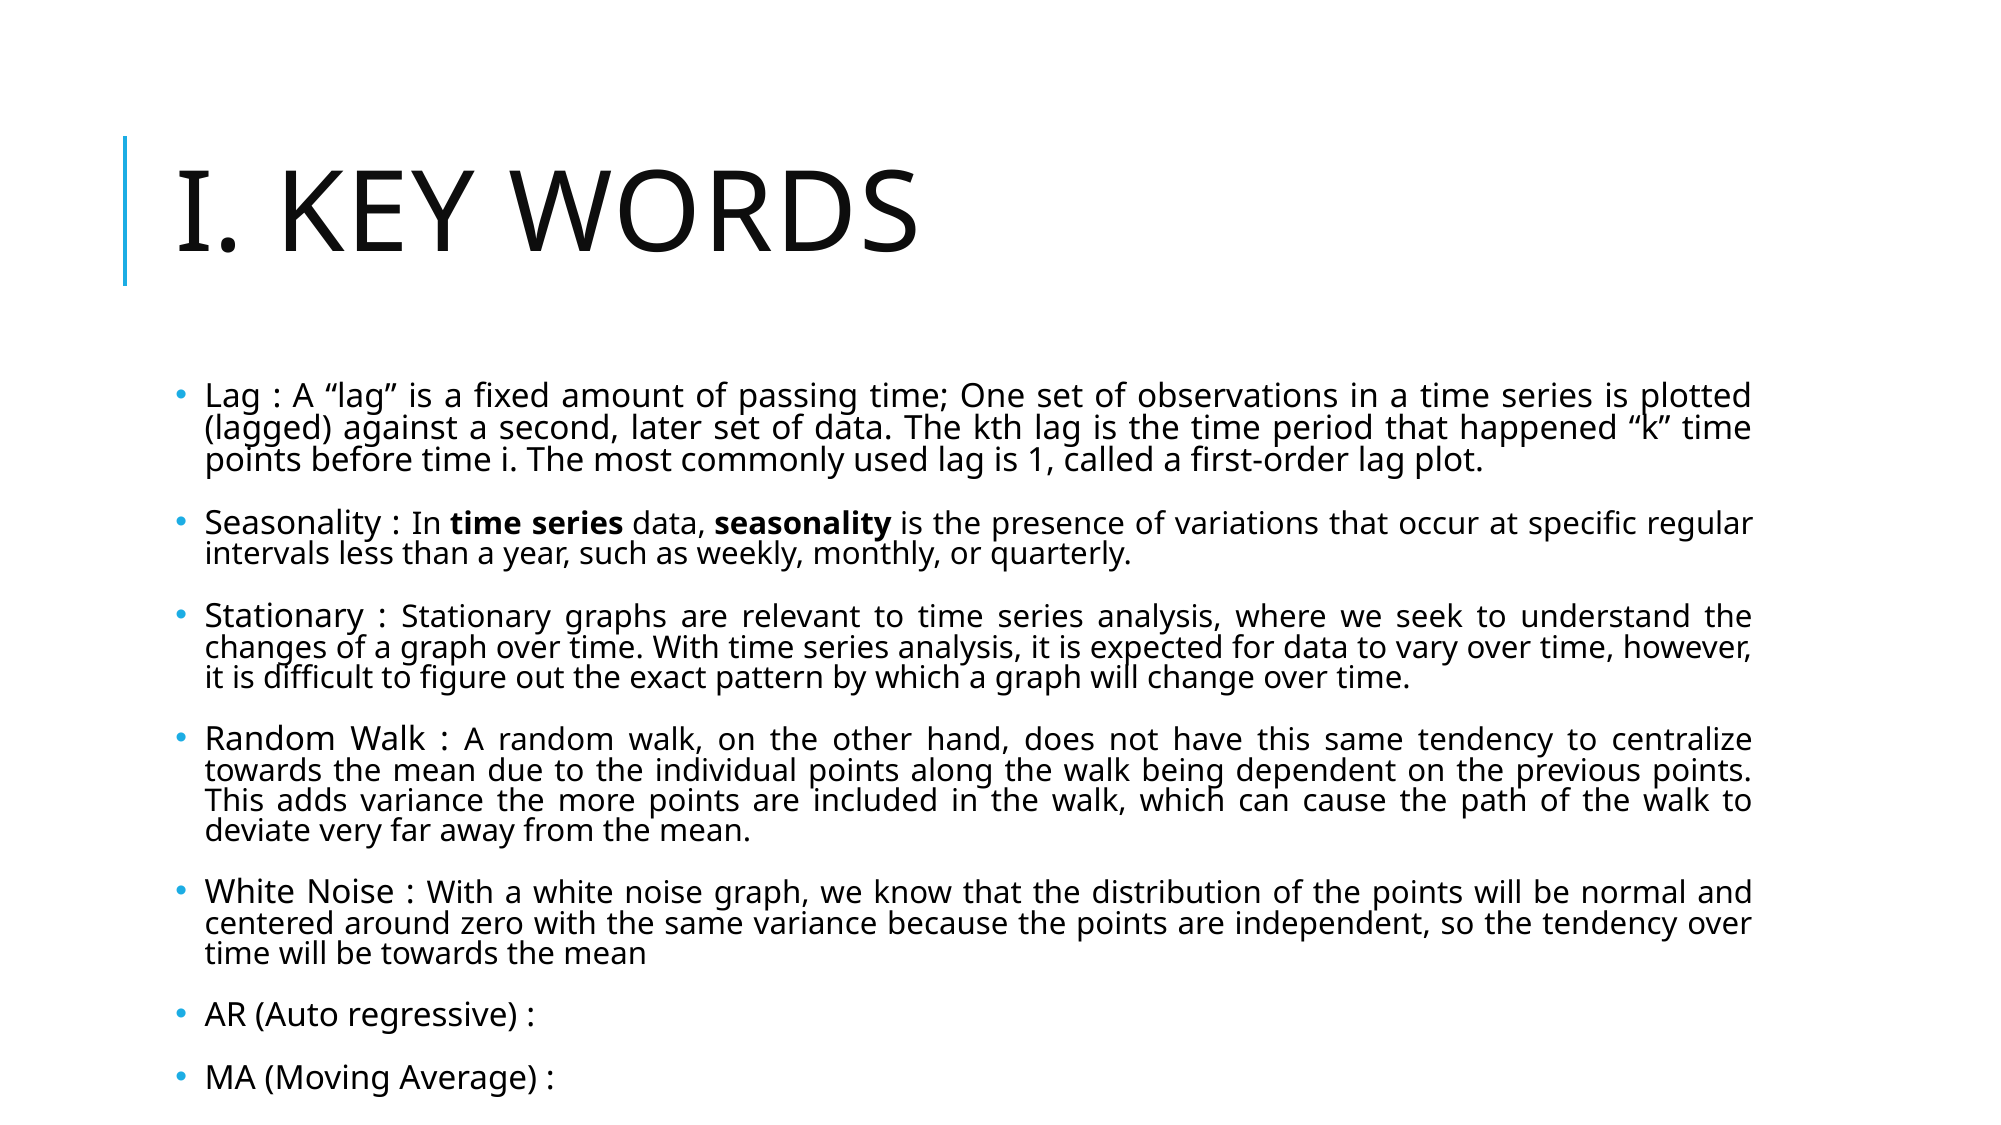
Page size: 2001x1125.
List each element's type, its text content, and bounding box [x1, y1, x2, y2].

title Key words [167, 95, 1763, 343]
list Lag : A “lag” is a fixed amount of passing time; One set of observations in a time series is plotted (lagged) against a second, later set of data. The kth lag is the time period that happened “k” time points before time i. The most commonly used lag is 1, called a first-order lag plot. Seasonality : In time series data, seasonality is the presence of variations that occur at specific regular intervals less than a year, such as weekly, monthly, or quarterly. Stationary : Stationary graphs are relevant to time series analysis, where we seek to understand the changes of a graph over time. With time series analysis, it is expected for data to vary over time, however, it is difficult to figure out the exact pattern by which a graph will change over time. Random Walk : A random walk, on the other hand, does not have this same tendency to centralize towards the mean due to the individual points along the walk being dependent on the previous points. This adds variance the more points are included in the walk, which can cause the path of the walk to deviate very far away from the mean. White Noise : With a white noise graph, we know that the distribution of the points will be normal and centered around zero with the same variance because the points are independent, so the tendency over time will be towards the mean AR (Auto regressive) : MA (Moving Average) : [167, 374, 1763, 1036]
